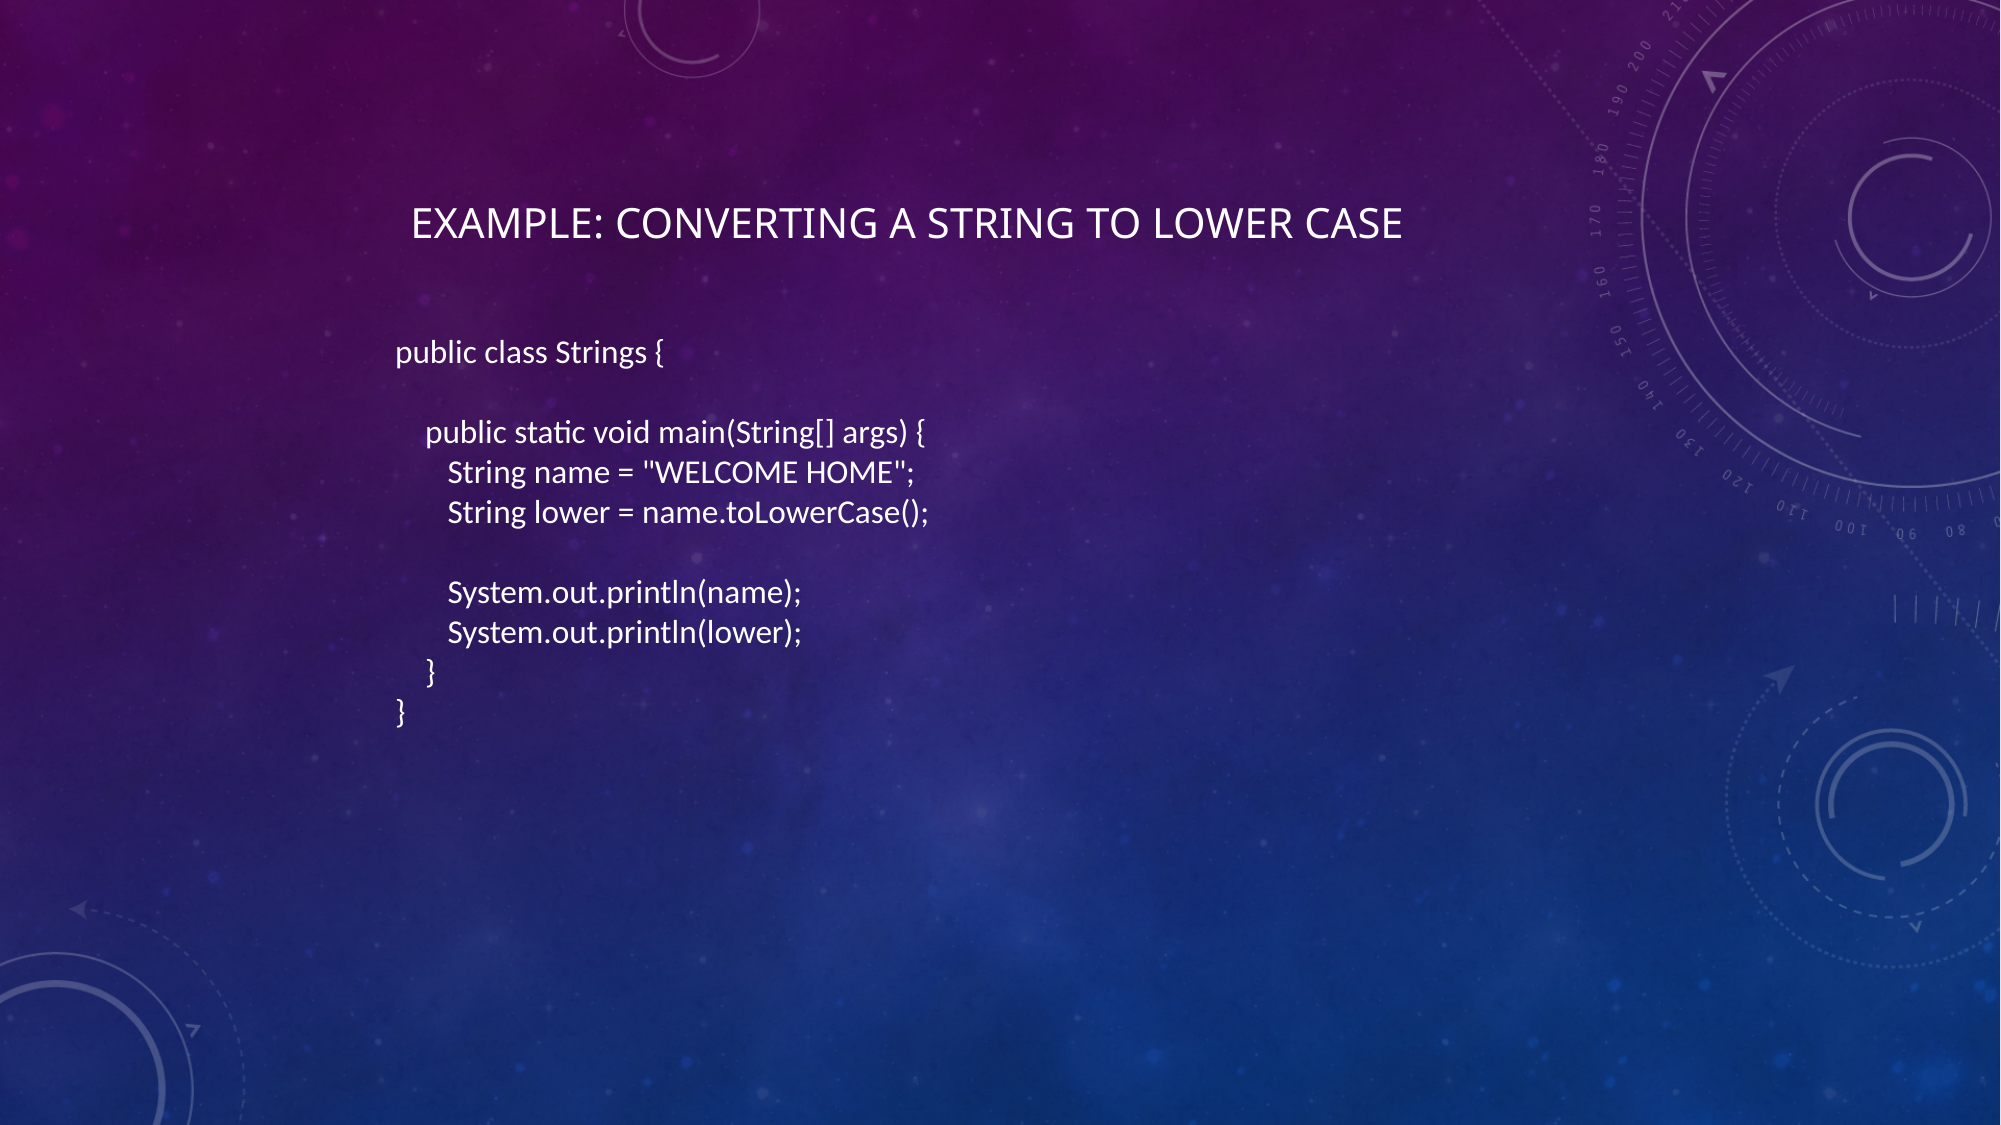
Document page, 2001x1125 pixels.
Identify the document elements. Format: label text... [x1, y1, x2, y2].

text_box public class Strings { public static void main(String[] args) { String name = "WELCOME HOME"; String lower = name.toLowerCase(); System.out.println(name); System.out.println(lower); } } [380, 323, 945, 738]
title Example: Converting A String TO lower case [395, 165, 1671, 279]
picture [0, 0, 2001, 1125]
